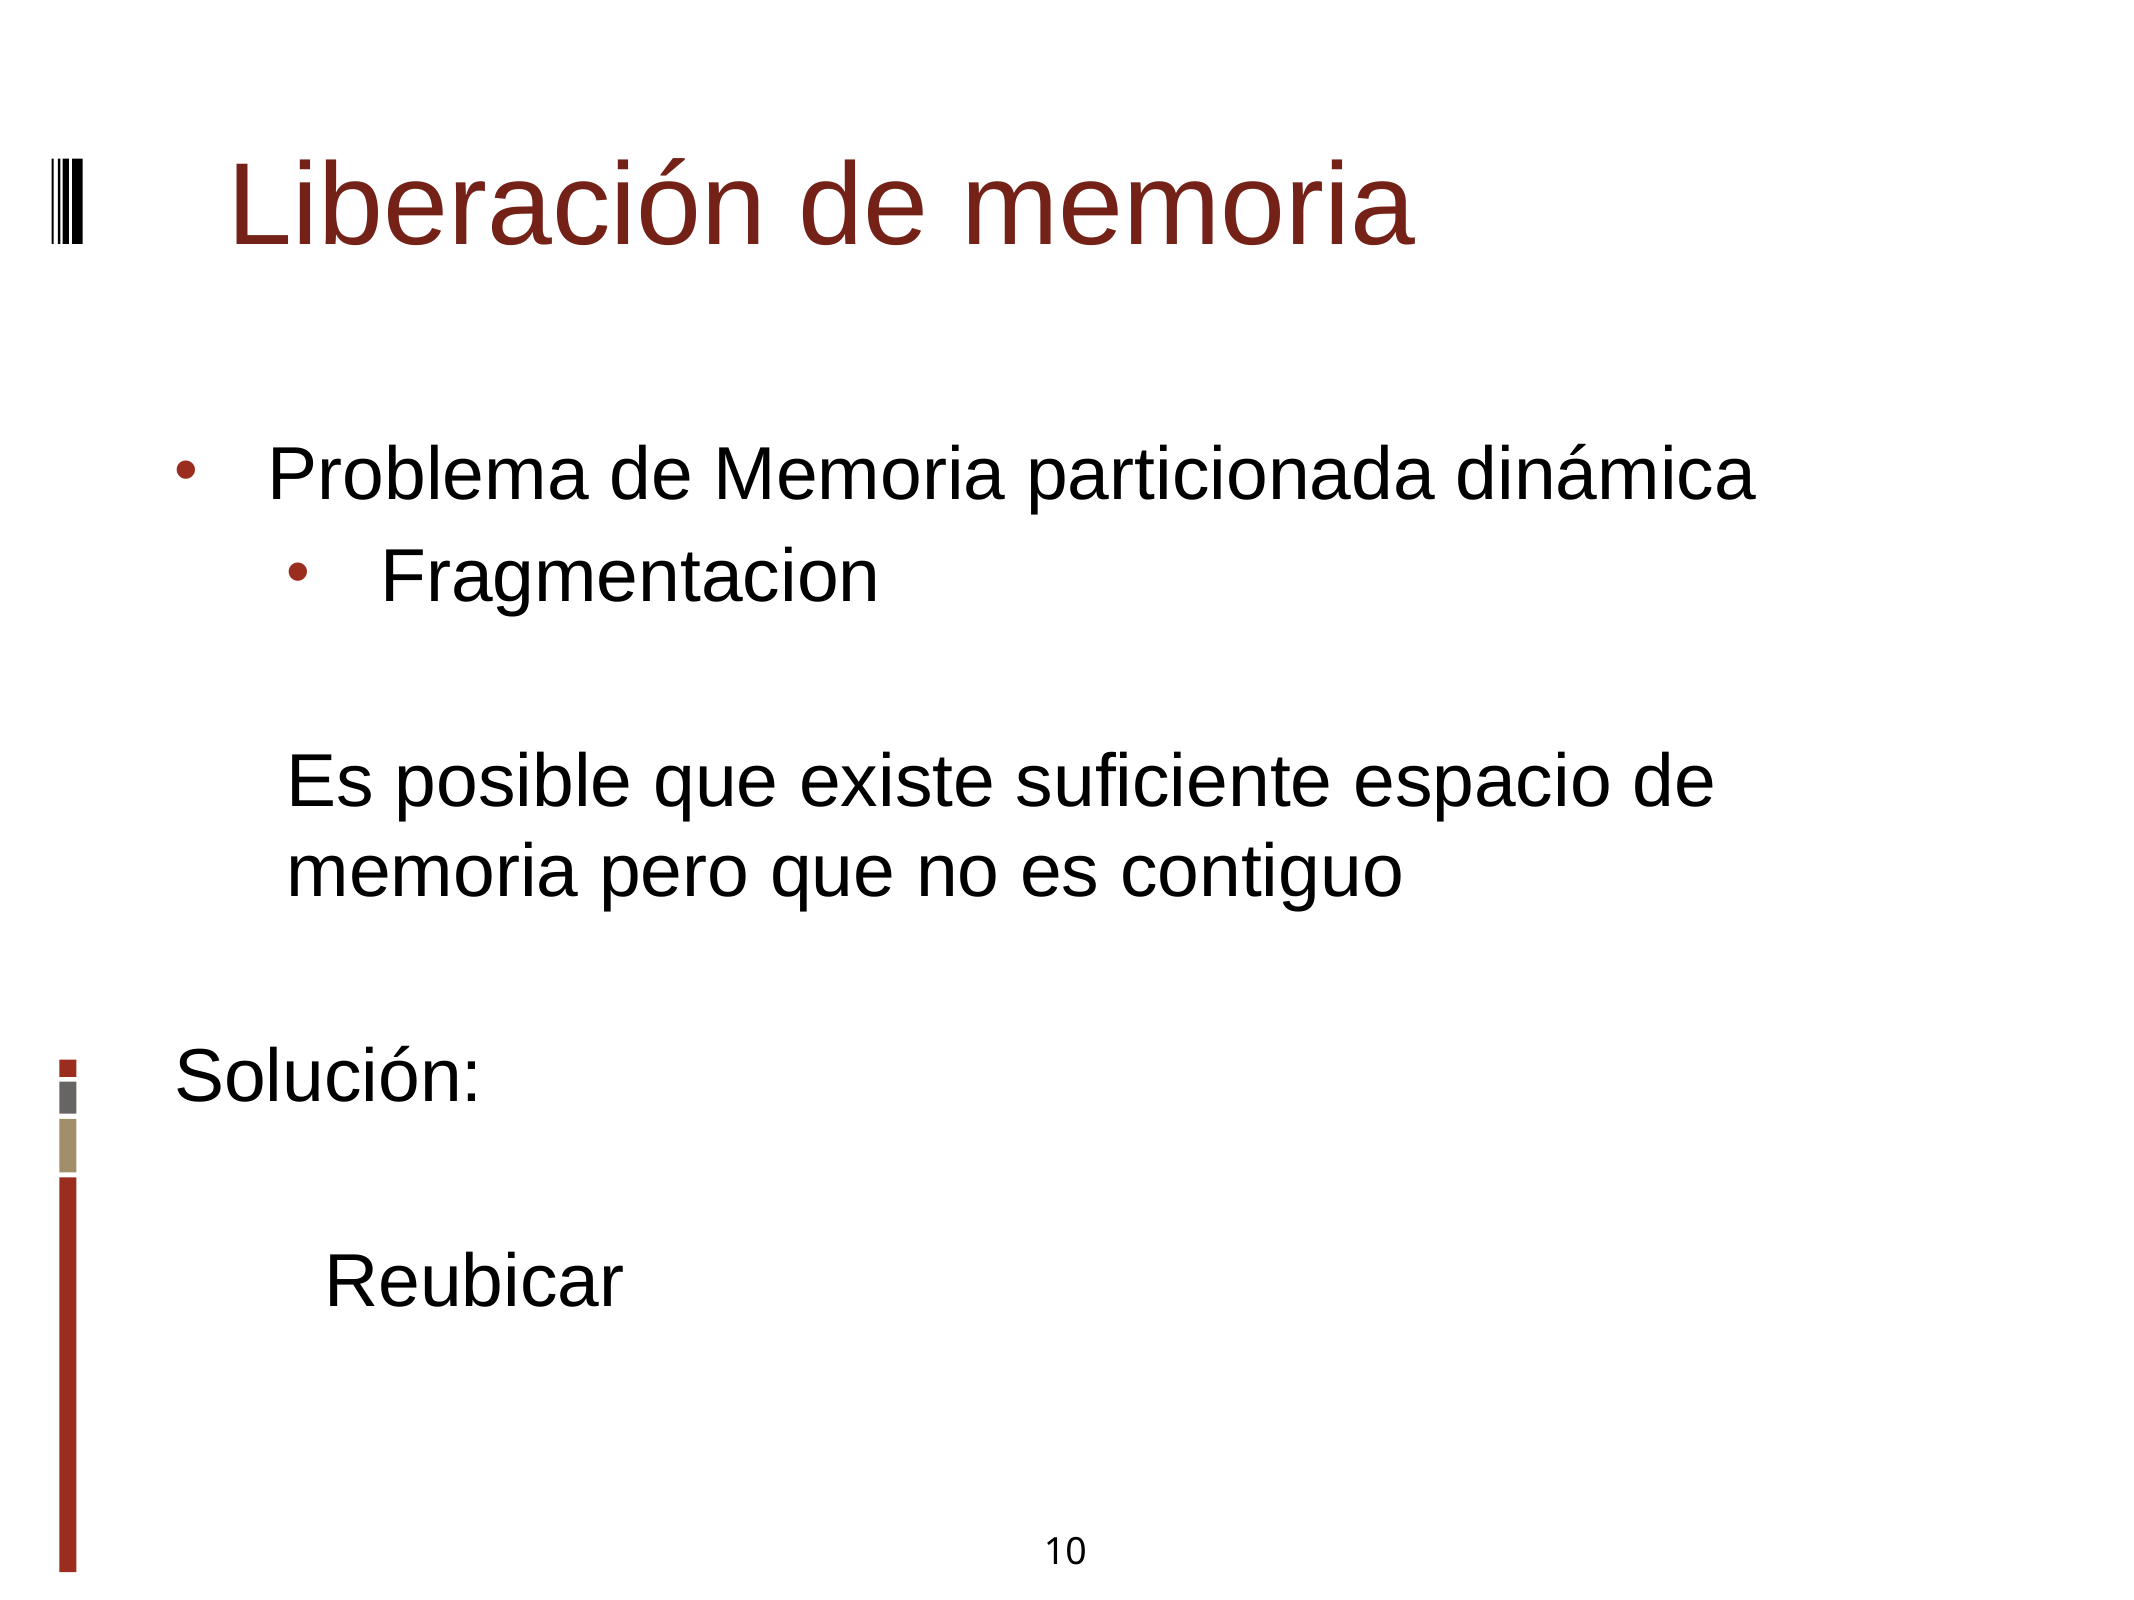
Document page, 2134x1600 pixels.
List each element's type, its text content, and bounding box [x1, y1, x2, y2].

text_box [59, 1059, 77, 1077]
title Liberación de memoria [213, 119, 2027, 333]
text_box [59, 1177, 77, 1573]
text_box 10 [1035, 1518, 1096, 1578]
text_box [62, 158, 69, 244]
text_box [0, 0, 86, 1599]
text_box [59, 1081, 77, 1114]
text_box Problema de Memoria particionada dinámica Fragmentacion Es posible que existe suficiente espacio de memoria pero que no es contiguo Solución: Reubicar [85, 415, 2027, 1331]
text_box [72, 158, 83, 244]
text_box [59, 1118, 77, 1173]
text_box [57, 158, 61, 244]
